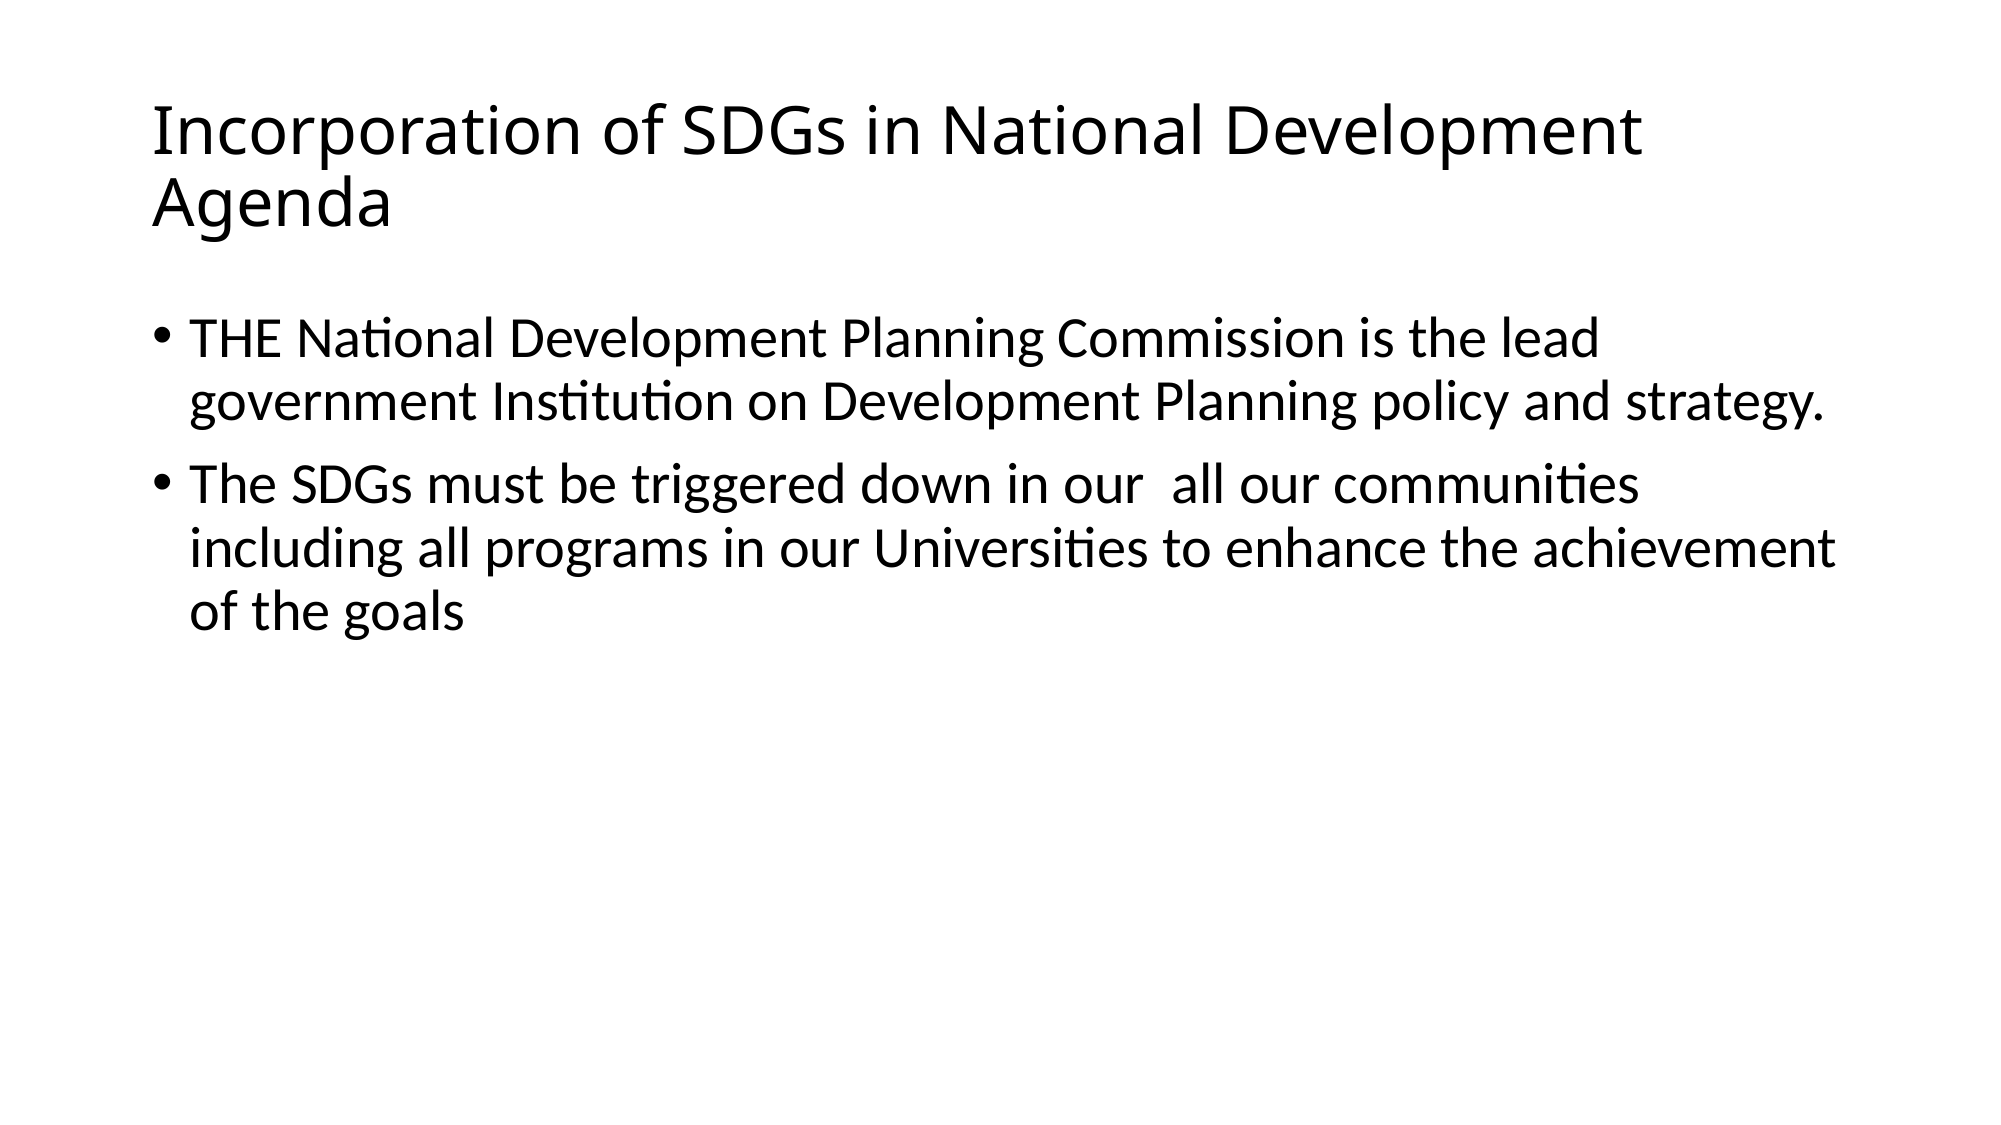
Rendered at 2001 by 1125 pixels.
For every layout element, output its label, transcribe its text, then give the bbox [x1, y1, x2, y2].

list THE National Development Planning Commission is the lead government Institution on Development Planning policy and strategy. The SDGs must be triggered down in our all our communities including all programs in our Universities to enhance the achievement of the goals [137, 299, 1863, 1014]
title Incorporation of SDGs in National Development Agenda [137, 59, 1863, 278]
